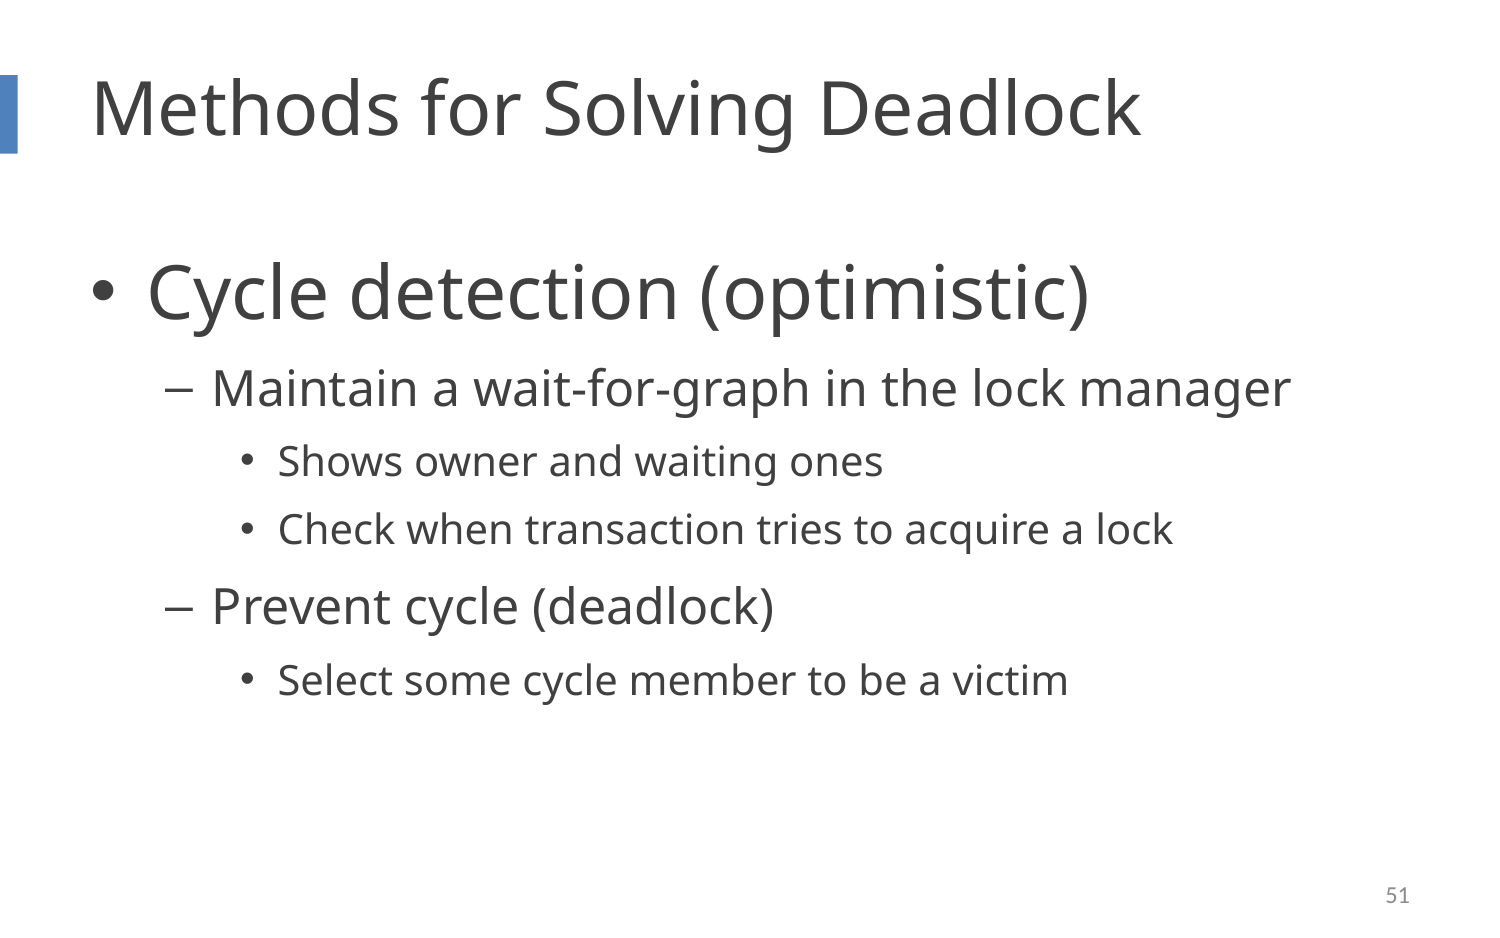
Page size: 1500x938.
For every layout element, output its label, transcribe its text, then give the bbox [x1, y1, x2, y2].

list Cycle detection (optimistic) Maintain a wait-for-graph in the lock manager Shows owner and waiting ones Check when transaction tries to acquire a lock Prevent cycle (deadlock) Select some cycle member to be a victim [75, 218, 1425, 838]
slide_number 51 [1074, 868, 1425, 919]
title Methods for Solving Deadlock [75, 37, 1425, 186]
